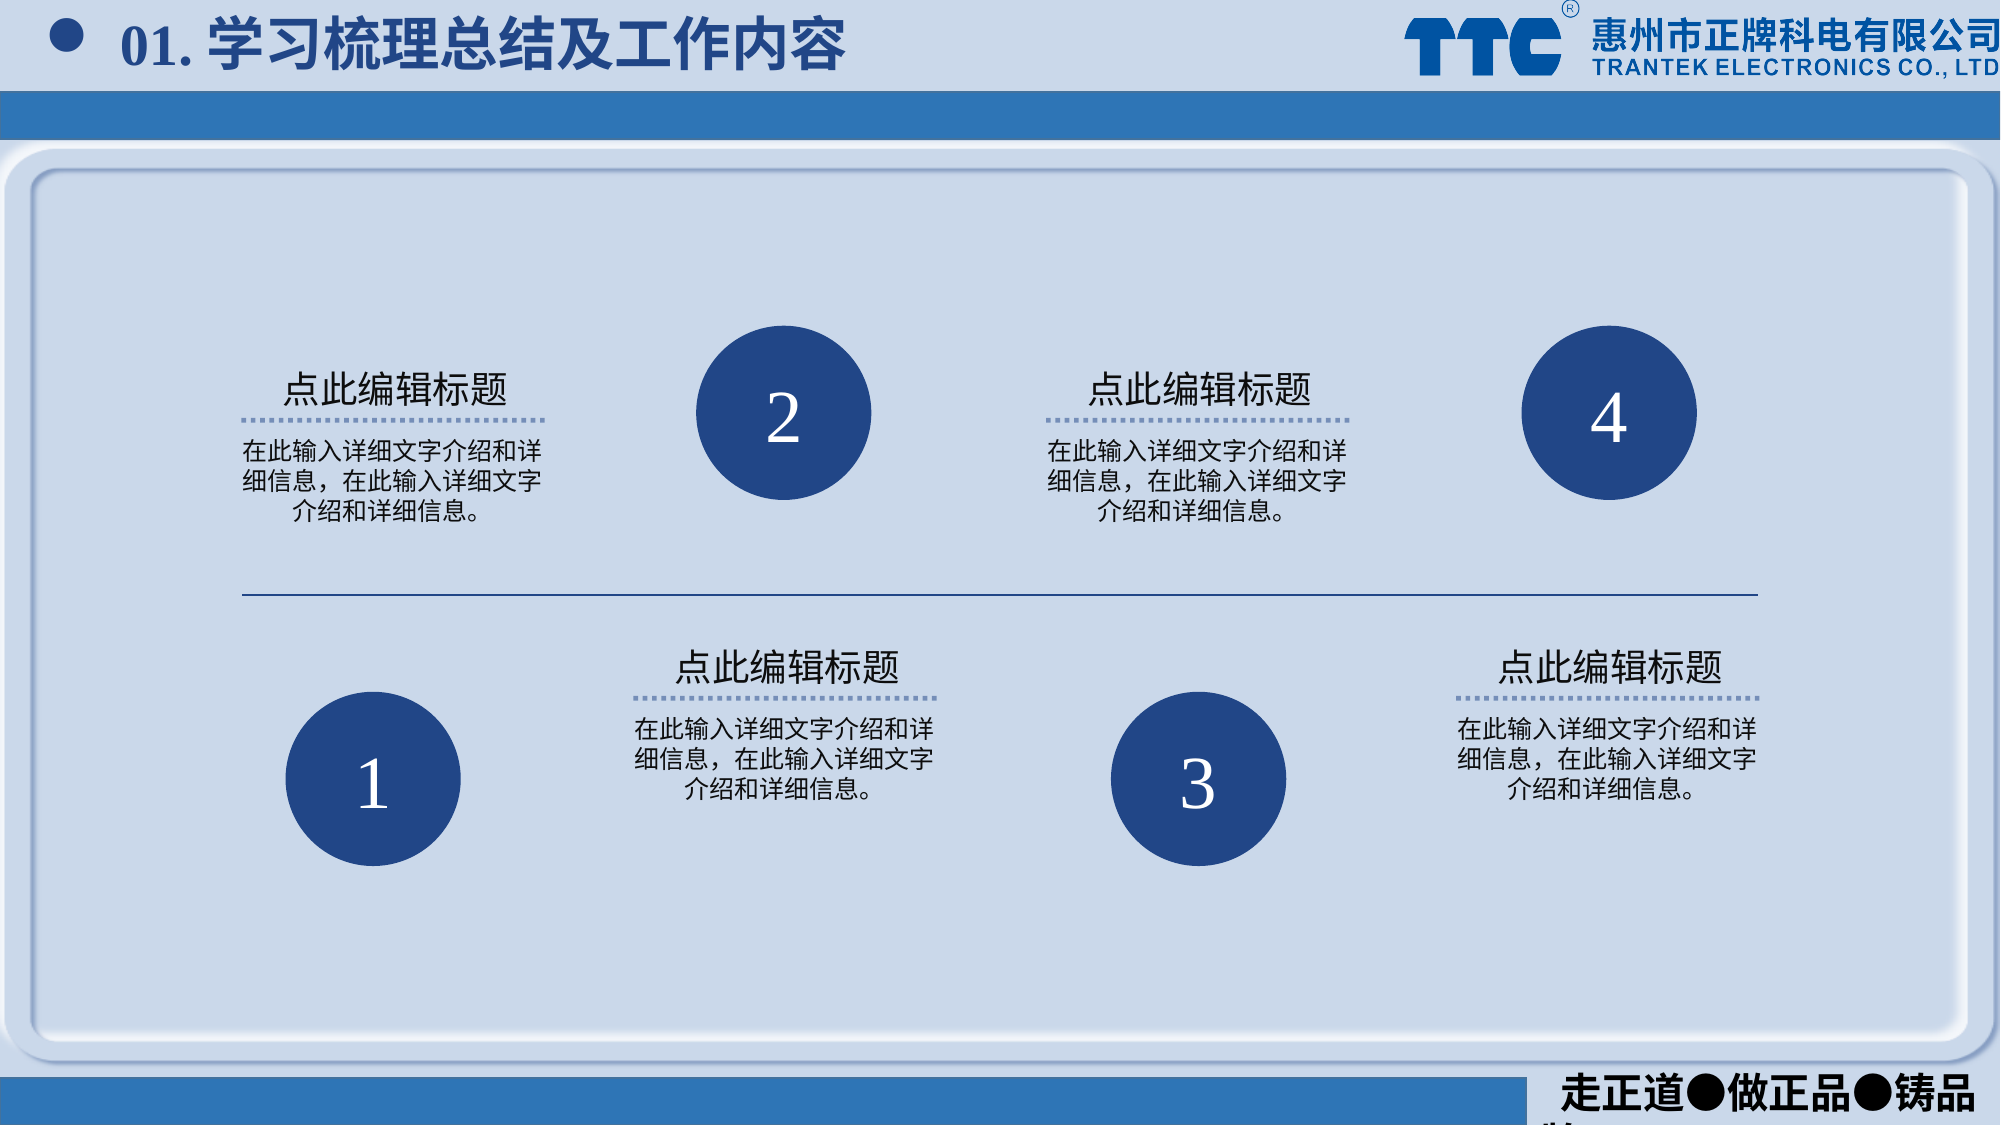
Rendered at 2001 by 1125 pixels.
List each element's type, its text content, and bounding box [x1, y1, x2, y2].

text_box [658, 288, 912, 596]
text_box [221, 358, 565, 538]
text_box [1026, 358, 1369, 538]
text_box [1436, 636, 1779, 816]
picture [1404, 0, 1999, 79]
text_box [1070, 596, 1324, 904]
picture [0, 141, 2000, 1070]
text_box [613, 636, 957, 816]
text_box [245, 596, 499, 904]
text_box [1483, 288, 1737, 596]
text_box 01.学习梳理总结及工作内容 [30, 0, 974, 85]
